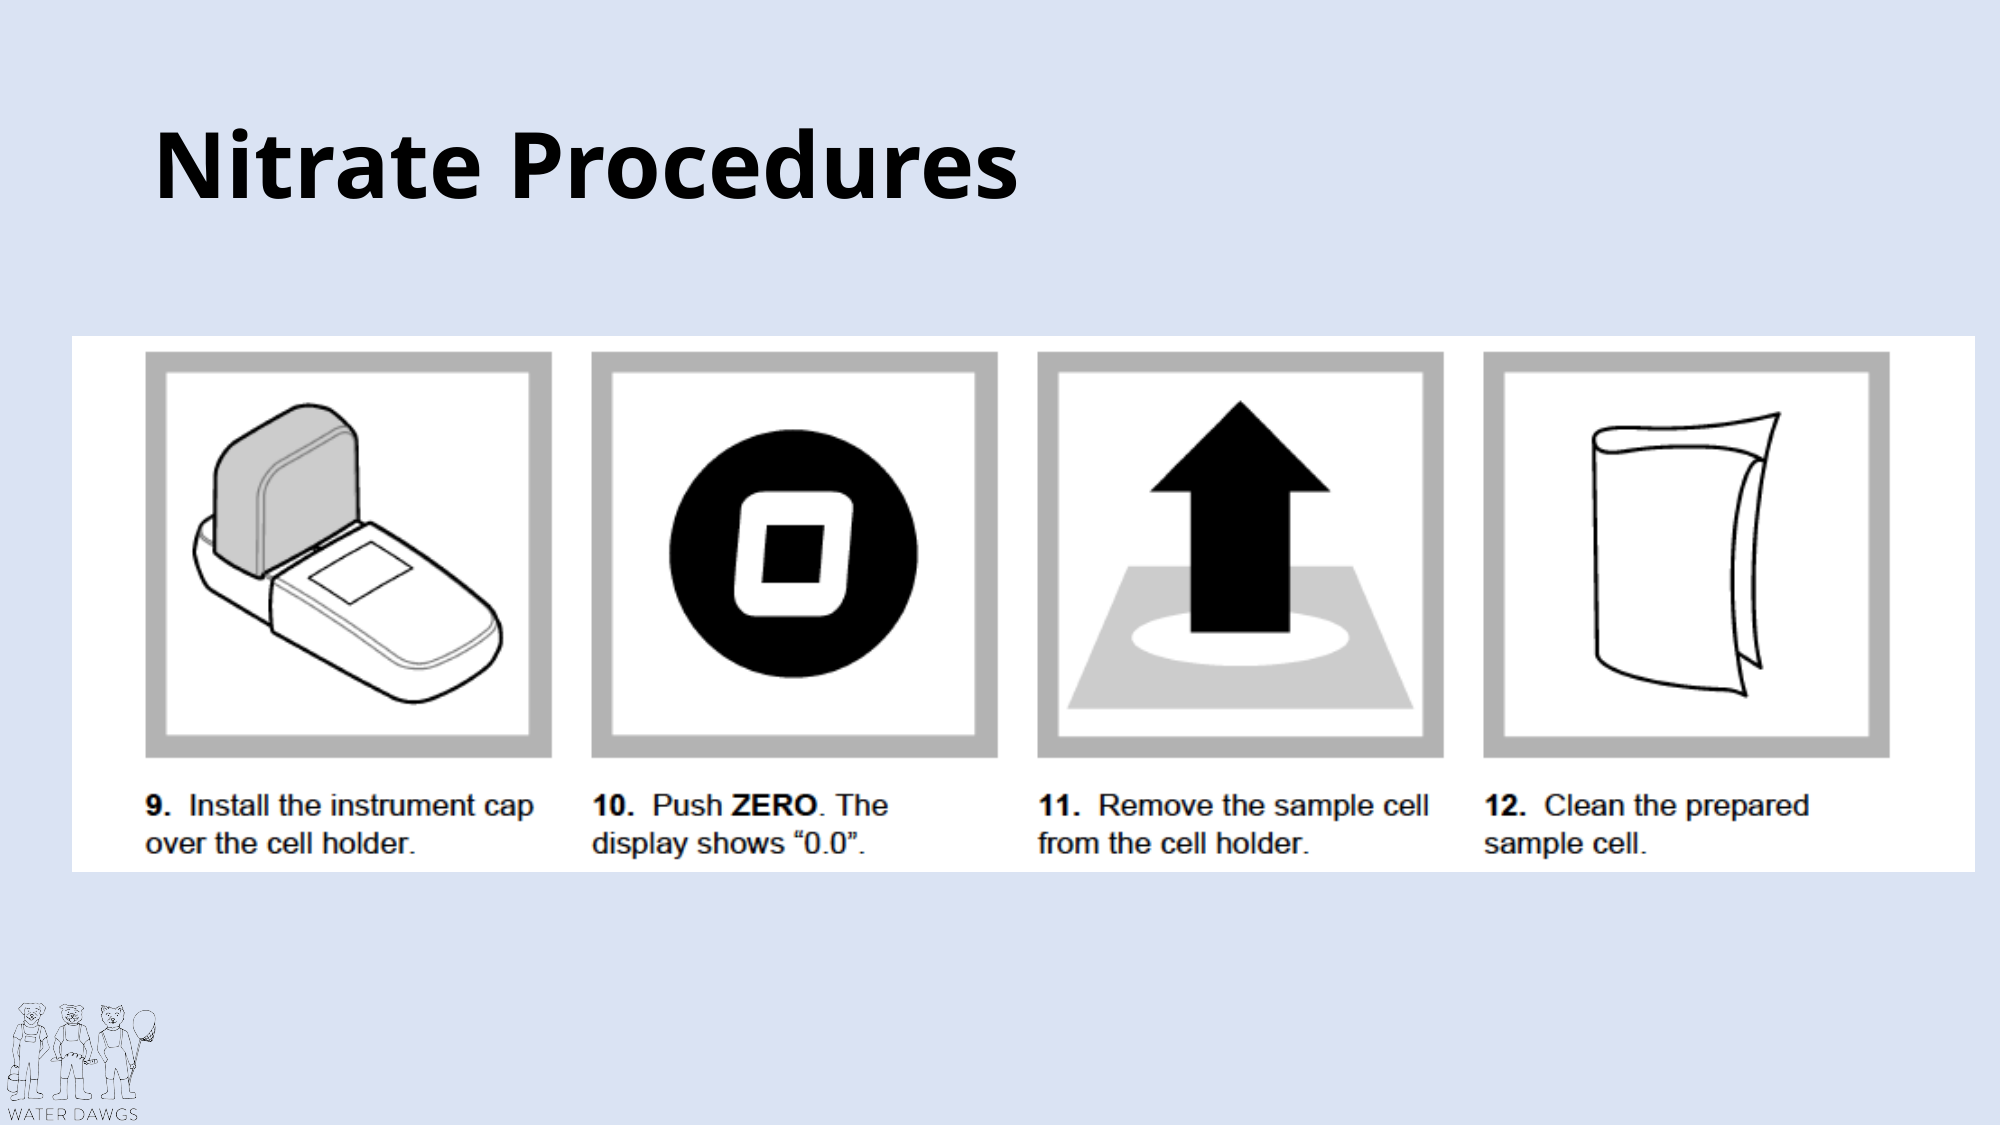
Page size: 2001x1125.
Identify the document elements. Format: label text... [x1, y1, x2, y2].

picture [0, 967, 172, 1125]
title Nitrate Procedures [137, 59, 1863, 278]
picture [72, 336, 1975, 872]
